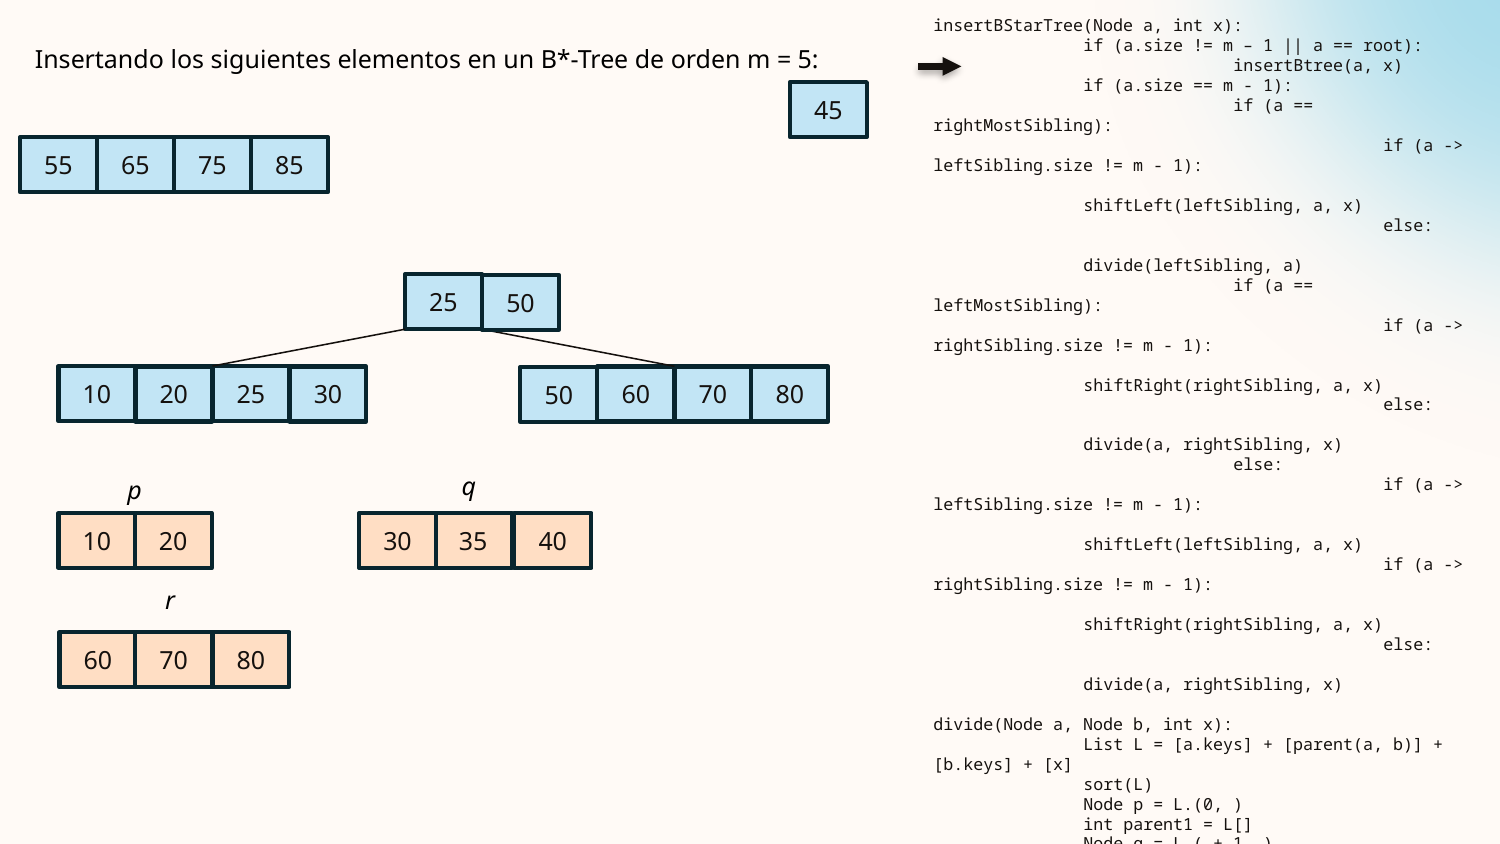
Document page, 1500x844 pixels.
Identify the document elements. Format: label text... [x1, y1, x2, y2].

picture [749, 0, 1500, 756]
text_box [212, 328, 406, 367]
text_box 70 [133, 630, 210, 689]
text_box r [150, 576, 190, 622]
text_box 30 [287, 375, 368, 424]
text_box 30 [357, 511, 438, 570]
text_box 35 [438, 511, 512, 570]
text_box 25 [403, 272, 484, 331]
text_box 60 [57, 630, 133, 689]
text_box 50 [480, 273, 561, 328]
text_box 70 [676, 364, 749, 424]
text_box 20 [133, 364, 214, 424]
text_box 65 [95, 135, 172, 194]
text_box p [112, 467, 157, 513]
text_box 45 [788, 80, 869, 139]
text_box 20 [133, 511, 214, 570]
text_box 40 [512, 511, 593, 570]
text_box q [446, 462, 492, 508]
text_box 10 [56, 511, 133, 570]
text_box 25 [210, 373, 291, 423]
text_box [481, 328, 675, 367]
text_box 80 [210, 630, 291, 689]
text_box 55 [18, 135, 95, 194]
text_box Insertando los siguientes elementos en un B*-Tree de orden m = 5: [19, 36, 919, 82]
text_box 10 [56, 364, 138, 423]
text_box 60 [595, 374, 676, 424]
text_box 50 [518, 375, 595, 424]
text_box 85 [249, 135, 330, 194]
text_box 80 [749, 364, 830, 424]
text_box 75 [172, 135, 249, 194]
